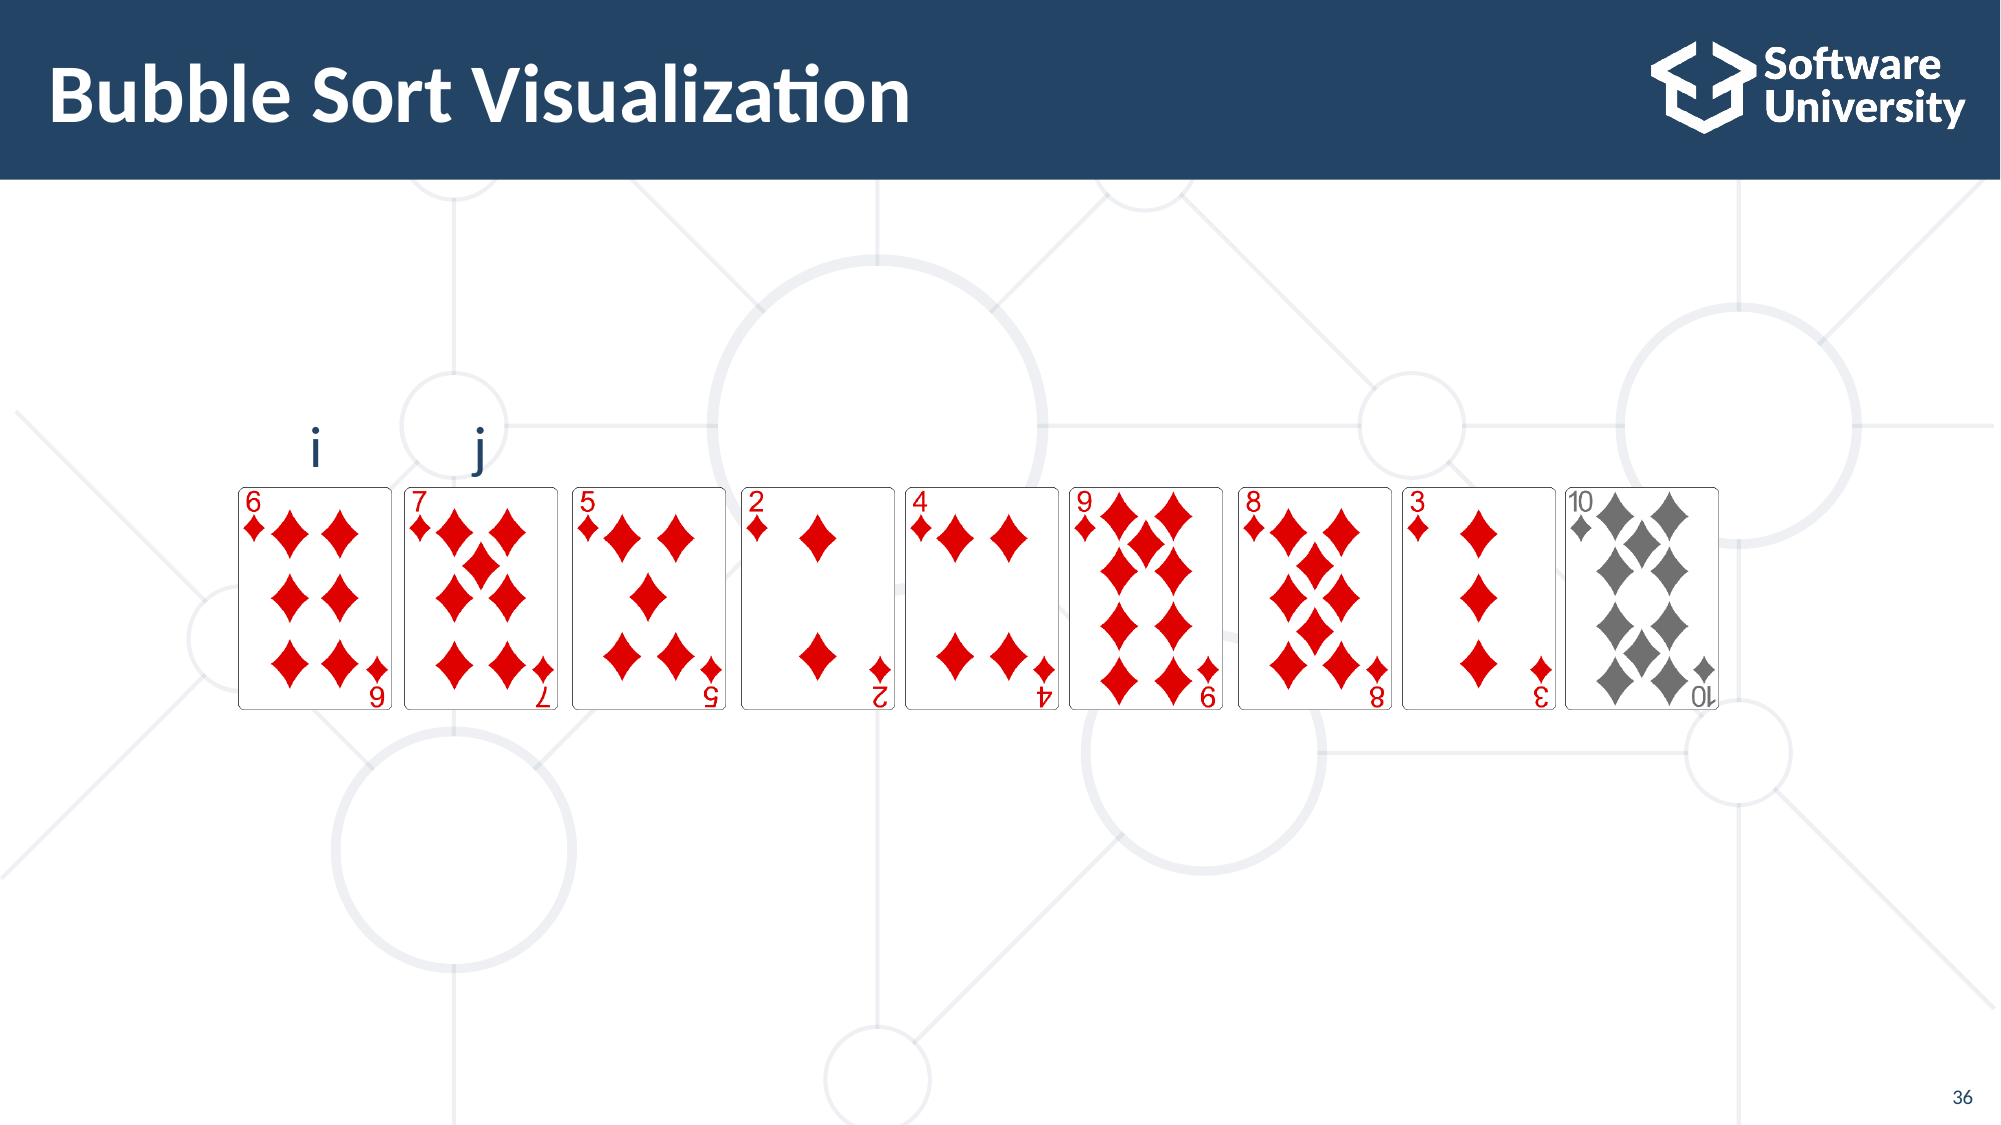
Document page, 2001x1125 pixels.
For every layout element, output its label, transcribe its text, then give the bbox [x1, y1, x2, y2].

picture [905, 487, 1060, 710]
picture [572, 487, 726, 710]
picture [741, 487, 896, 710]
title Bubble Sort Visualization [31, 16, 1625, 162]
picture [1401, 487, 1556, 710]
text_box i [295, 401, 339, 485]
picture [1069, 487, 1223, 710]
picture [1651, 41, 1966, 134]
picture [237, 487, 392, 710]
picture [1565, 487, 1720, 710]
picture [1238, 487, 1392, 710]
slide_number 36 [1927, 1067, 1989, 1117]
text_box j [458, 401, 503, 485]
picture [404, 487, 558, 710]
